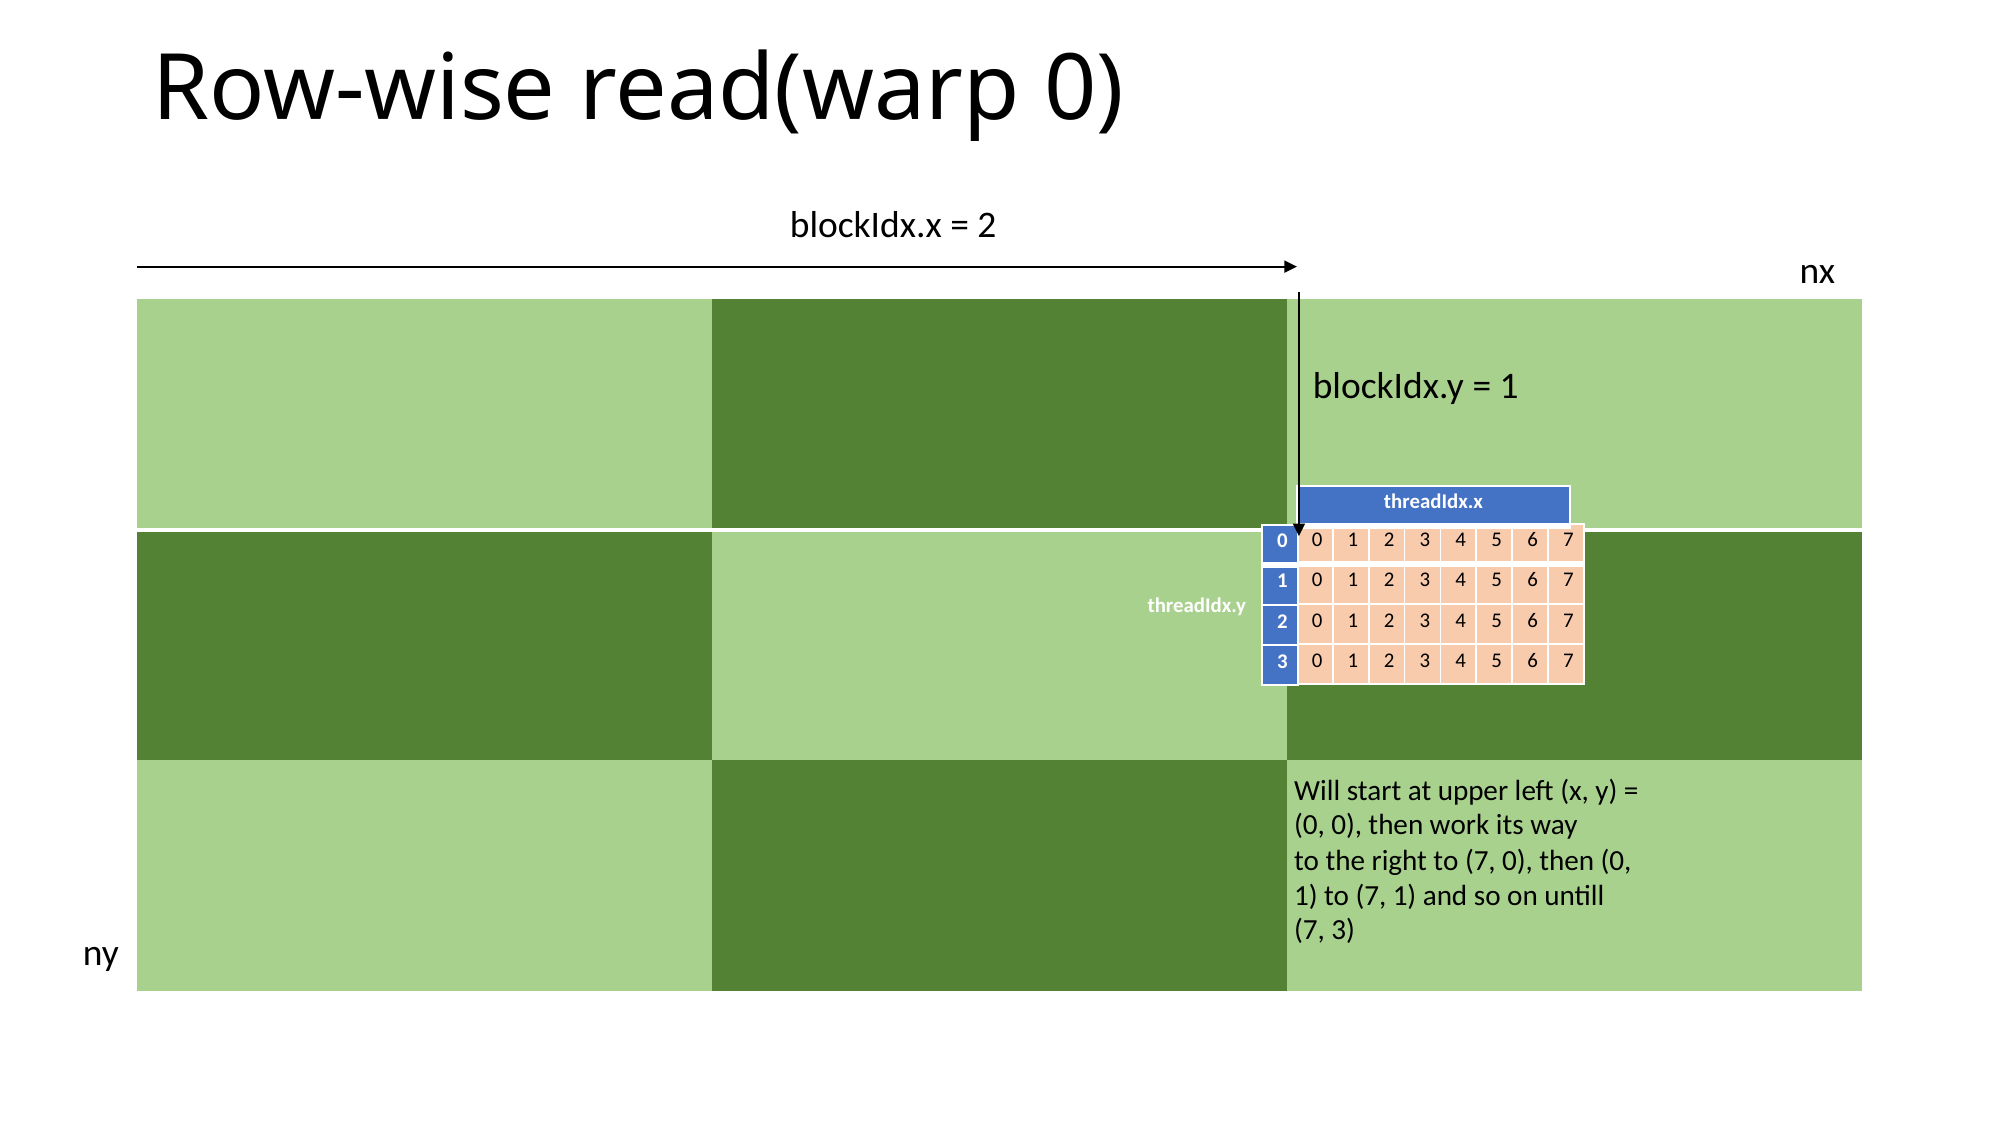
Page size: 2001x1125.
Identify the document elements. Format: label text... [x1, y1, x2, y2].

table_header 6 [1513, 529, 1547, 561]
table_cell 2 [1263, 606, 1297, 644]
table_header [137, 299, 712, 528]
table_cell [1287, 760, 1862, 991]
table_cell 6 [1513, 567, 1547, 603]
table_cell [712, 532, 1287, 760]
table_cell [137, 532, 712, 760]
table_cell 3 [1263, 646, 1297, 684]
text_box ny [68, 920, 134, 980]
table_cell 1 [1263, 568, 1297, 604]
table_cell 3 [1405, 605, 1440, 643]
text_box blockIdx.x = 2 [775, 192, 1012, 252]
table_header 2 [1370, 529, 1404, 561]
table_header threadIdx.x [1300, 487, 1569, 523]
table_header 3 [1405, 529, 1440, 561]
table_header 1 [1334, 529, 1368, 561]
table_cell 6 [1513, 645, 1547, 683]
table_cell 0 [1299, 567, 1332, 603]
text_box blockIdx.y = 1 [1300, 353, 1534, 414]
table_cell 5 [1477, 645, 1511, 683]
table_cell 2 [1370, 605, 1404, 643]
table_header 0 [1263, 526, 1297, 562]
table_header [1287, 299, 1298, 524]
table_cell 0 [1299, 645, 1332, 683]
text_box Will start at upper left (x, y) = (0, 0), then work its way to the right to (7, 0), then (0, 1) to (7, 1) and so on untill (7, 3) [1279, 763, 1656, 954]
table_cell 0 [1299, 605, 1332, 643]
table_header [1300, 299, 1862, 528]
table_cell 6 [1513, 605, 1547, 643]
title Row-wise read(warp 0) [137, 18, 1863, 162]
table_cell 2 [1370, 567, 1404, 603]
table_cell 2 [1370, 645, 1404, 683]
table_cell 4 [1441, 567, 1475, 603]
table_cell [1287, 532, 1862, 760]
table_cell 4 [1441, 645, 1475, 683]
table_header 0 [1299, 529, 1332, 561]
table_cell 3 [1405, 645, 1440, 683]
table_header [712, 299, 1287, 528]
table_cell 1 [1334, 567, 1368, 603]
table_cell [712, 760, 1287, 991]
table_header 4 [1441, 529, 1475, 561]
table_cell 3 [1405, 567, 1440, 603]
table_cell 7 [1549, 645, 1583, 683]
table_cell 1 [1334, 645, 1368, 683]
text_box nx [1784, 238, 1851, 299]
table_cell 4 [1441, 605, 1475, 643]
table_cell 7 [1549, 567, 1583, 603]
table_cell 1 [1334, 605, 1368, 643]
table_cell 5 [1477, 567, 1511, 603]
table_header 5 [1477, 529, 1511, 561]
table_cell 7 [1549, 605, 1583, 643]
table_cell 5 [1477, 605, 1511, 643]
table_header 7 [1549, 525, 1583, 561]
text_box threadIdx.y [1132, 583, 1261, 624]
table_cell [137, 760, 712, 991]
